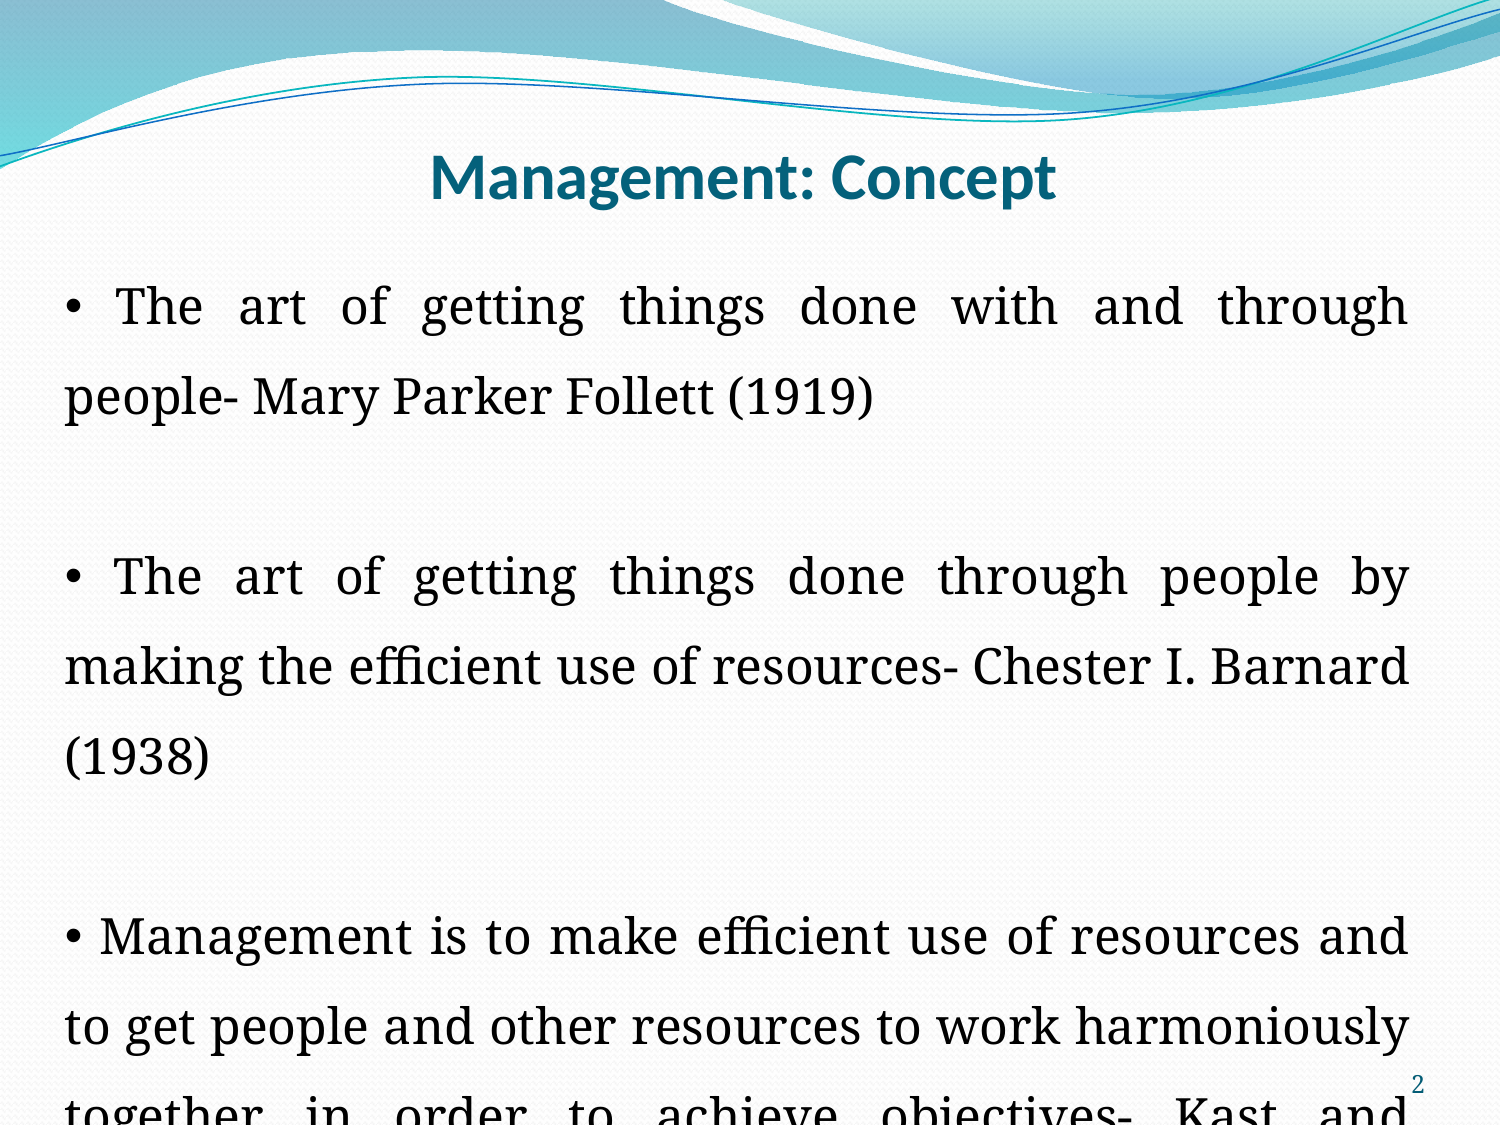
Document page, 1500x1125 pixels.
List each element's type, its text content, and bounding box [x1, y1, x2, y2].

title Management: Concept [99, 125, 1388, 213]
text_box The art of getting things done with and through people- Mary Parker Follett (1919) The art of getting things done through people by making the efficient use of resources- Chester I. Barnard (1938) Management is to make efficient use of resources and to get people and other resources to work harmoniously together in order to achieve objectives- Kast and Rosenzweig (1974) [50, 237, 1425, 1125]
